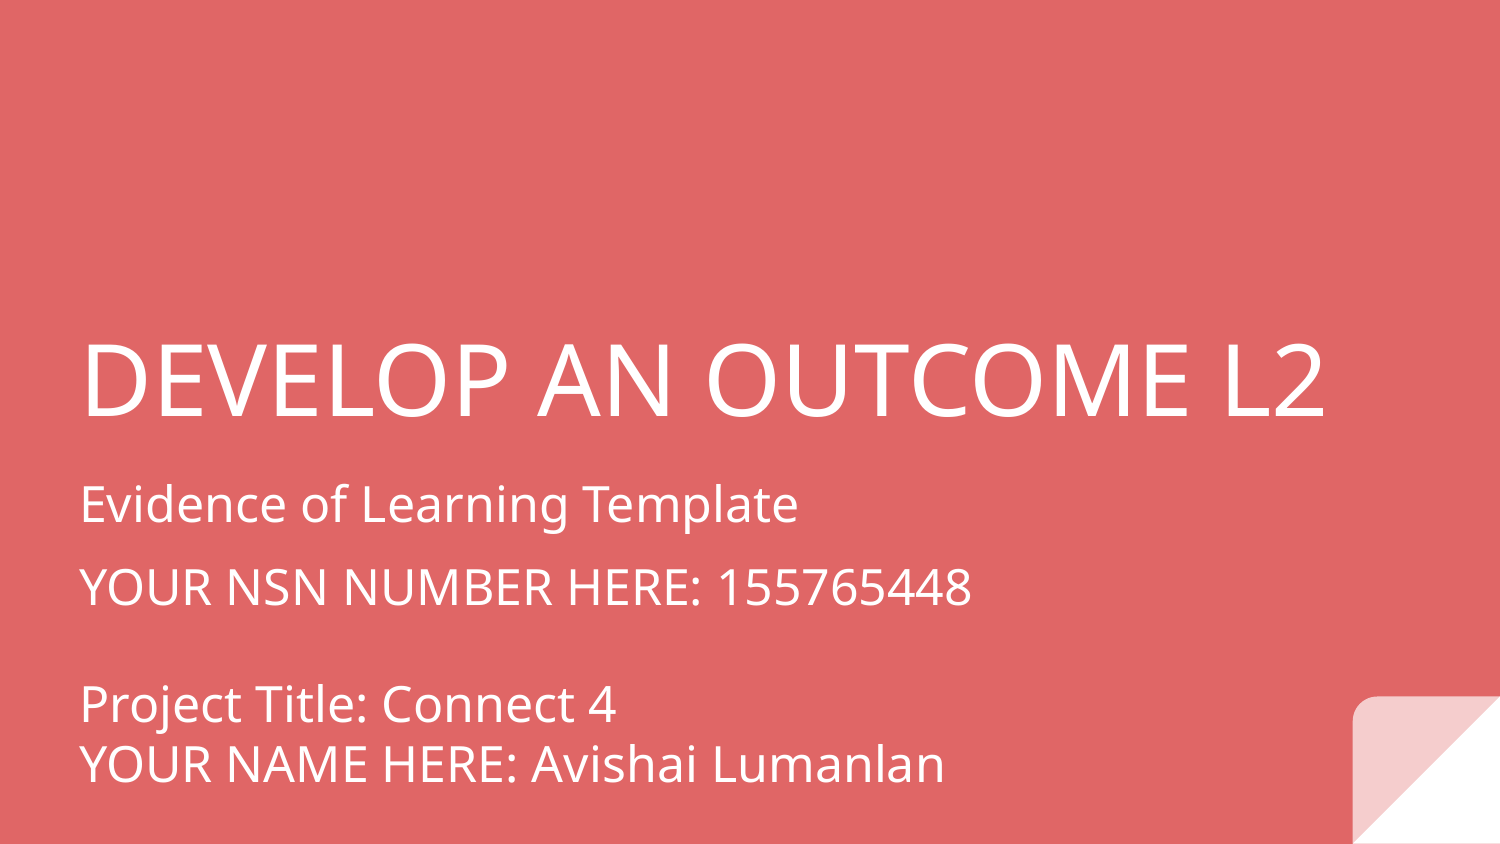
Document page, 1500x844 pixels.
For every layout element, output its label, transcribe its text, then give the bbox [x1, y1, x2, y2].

title DEVELOP AN OUTCOME L2 [64, 298, 1413, 452]
subtitle YOUR NSN NUMBER HERE: 155765448 [64, 540, 1413, 612]
subtitle Evidence of Learning Template [64, 457, 1413, 529]
subtitle Project Title: Connect 4 YOUR NAME HERE: Avishai Lumanlan [64, 657, 1413, 729]
